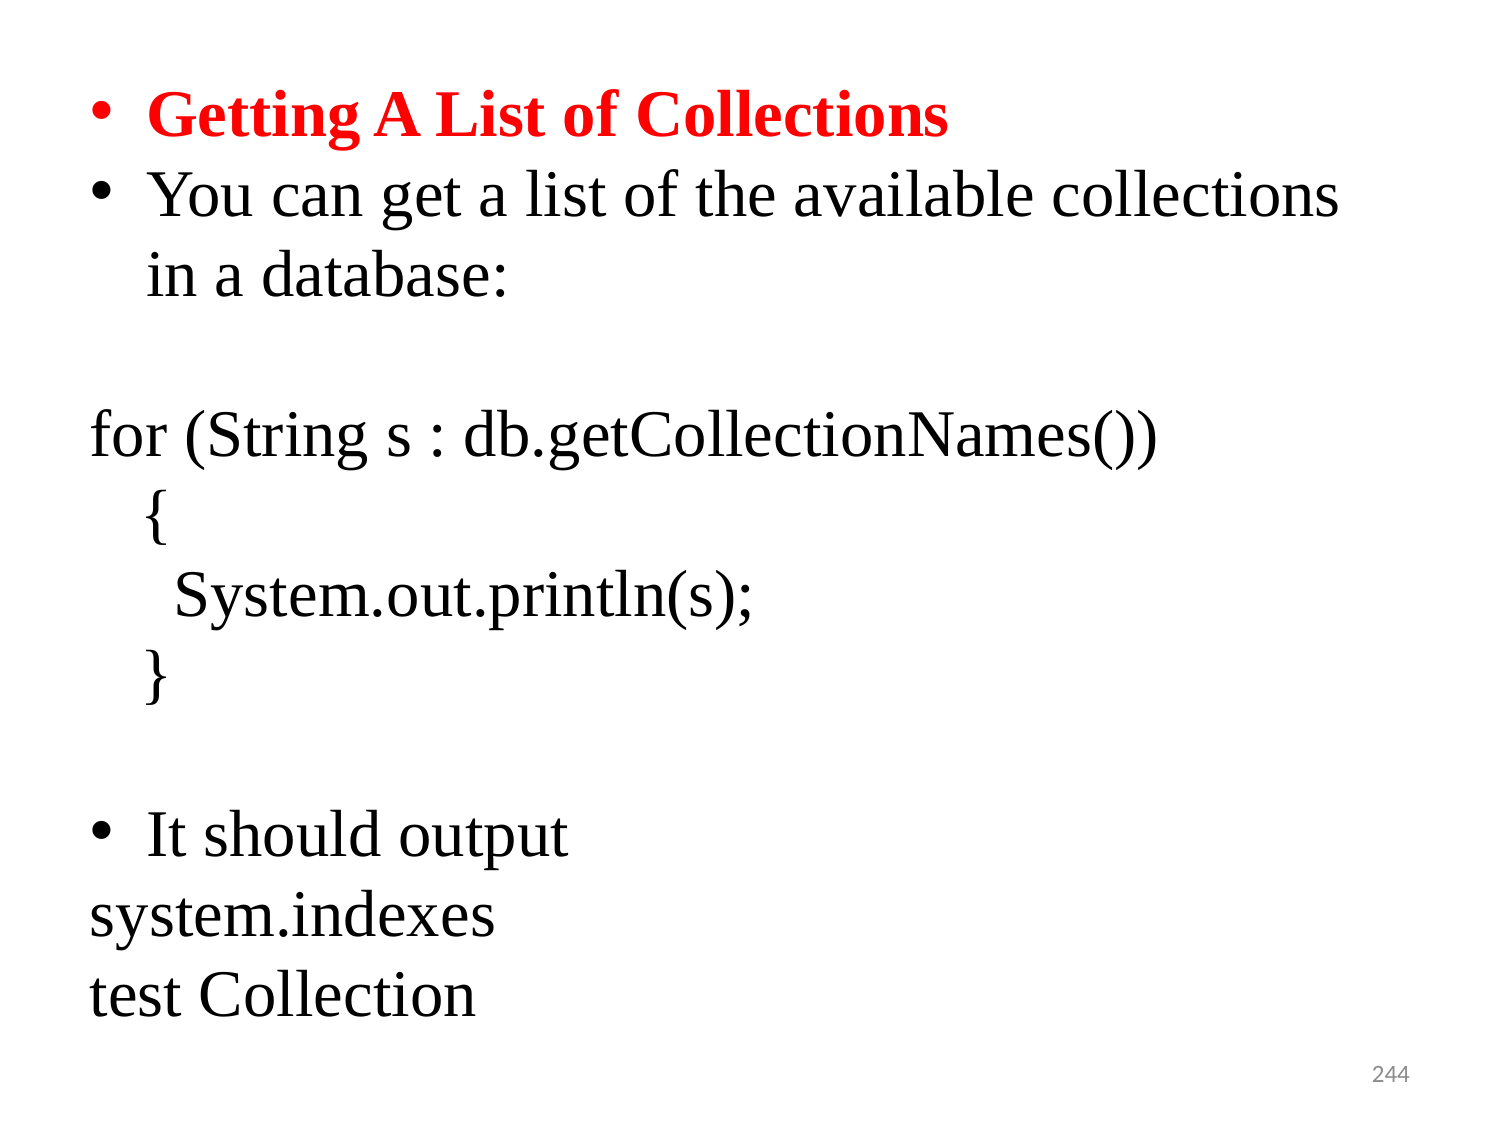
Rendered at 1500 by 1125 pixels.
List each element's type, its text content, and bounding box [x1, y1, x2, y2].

text_box Getting A List of Collections You can get a list of the available collections in a database: for (String s : db.getCollectionNames()) { System.out.println(s); } It should output system.indexes test Collection [75, 62, 1425, 1088]
text_box 244 [1074, 1042, 1425, 1103]
